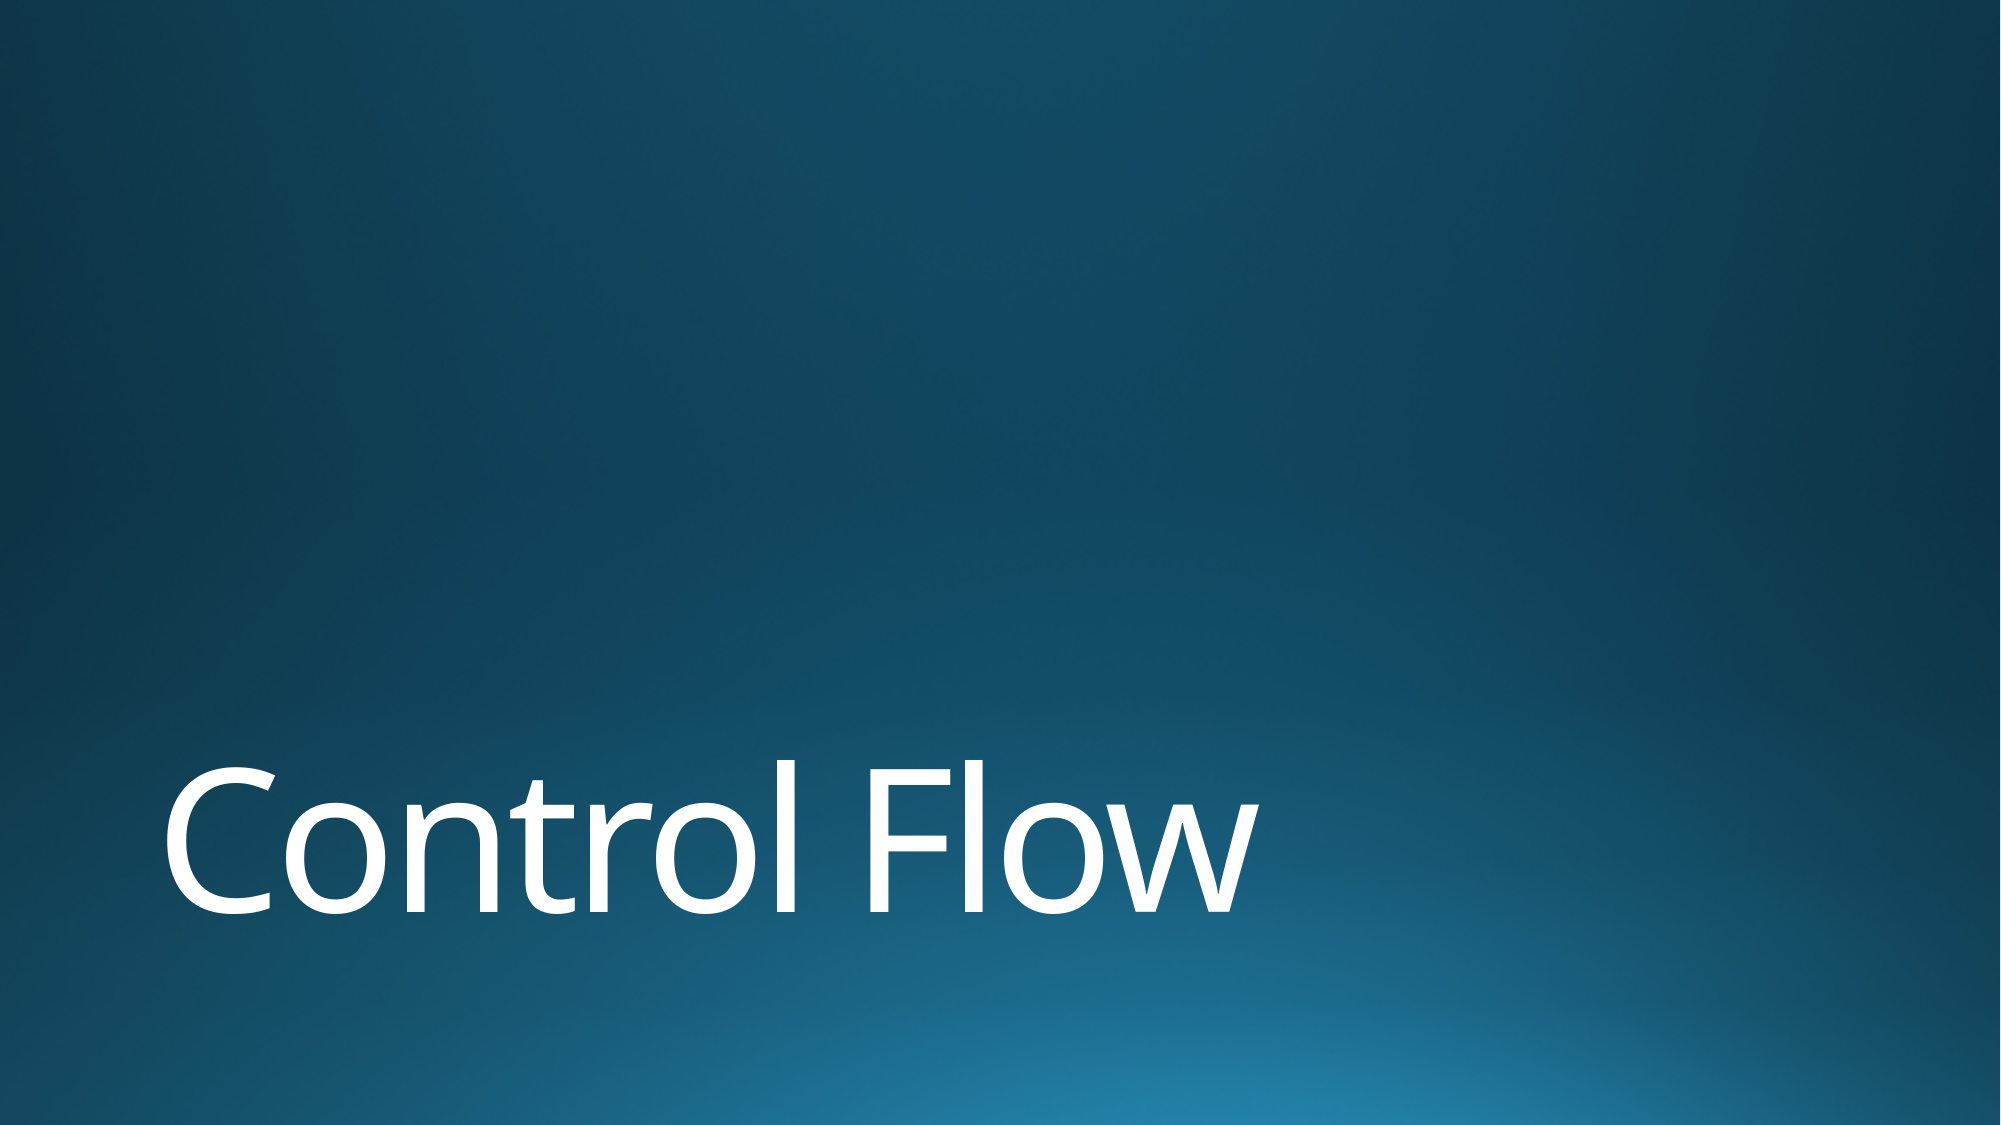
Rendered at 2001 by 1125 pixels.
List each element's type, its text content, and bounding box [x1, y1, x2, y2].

picture [0, 0, 2001, 1125]
title Control Flow [140, 732, 1641, 1002]
